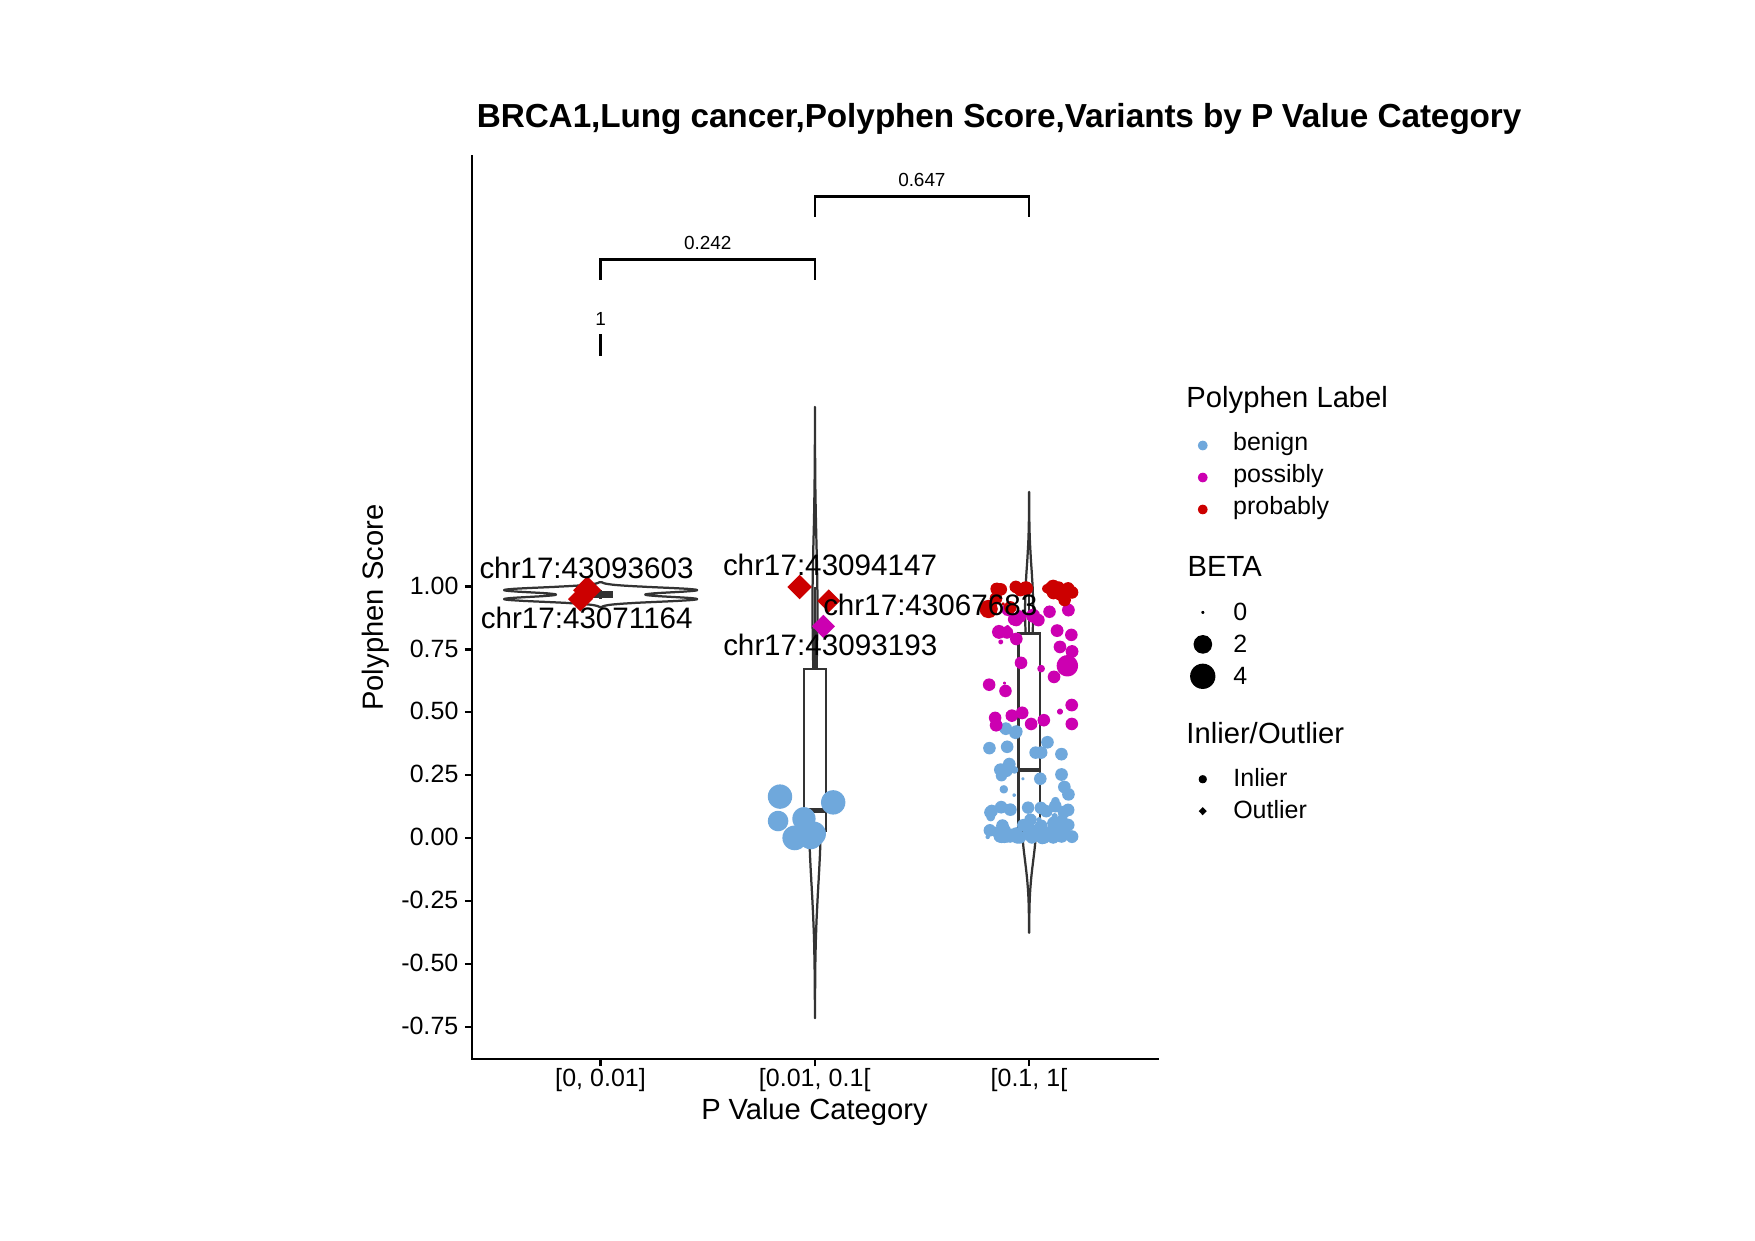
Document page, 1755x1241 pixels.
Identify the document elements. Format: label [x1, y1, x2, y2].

text_box [352, 94, 1403, 1146]
